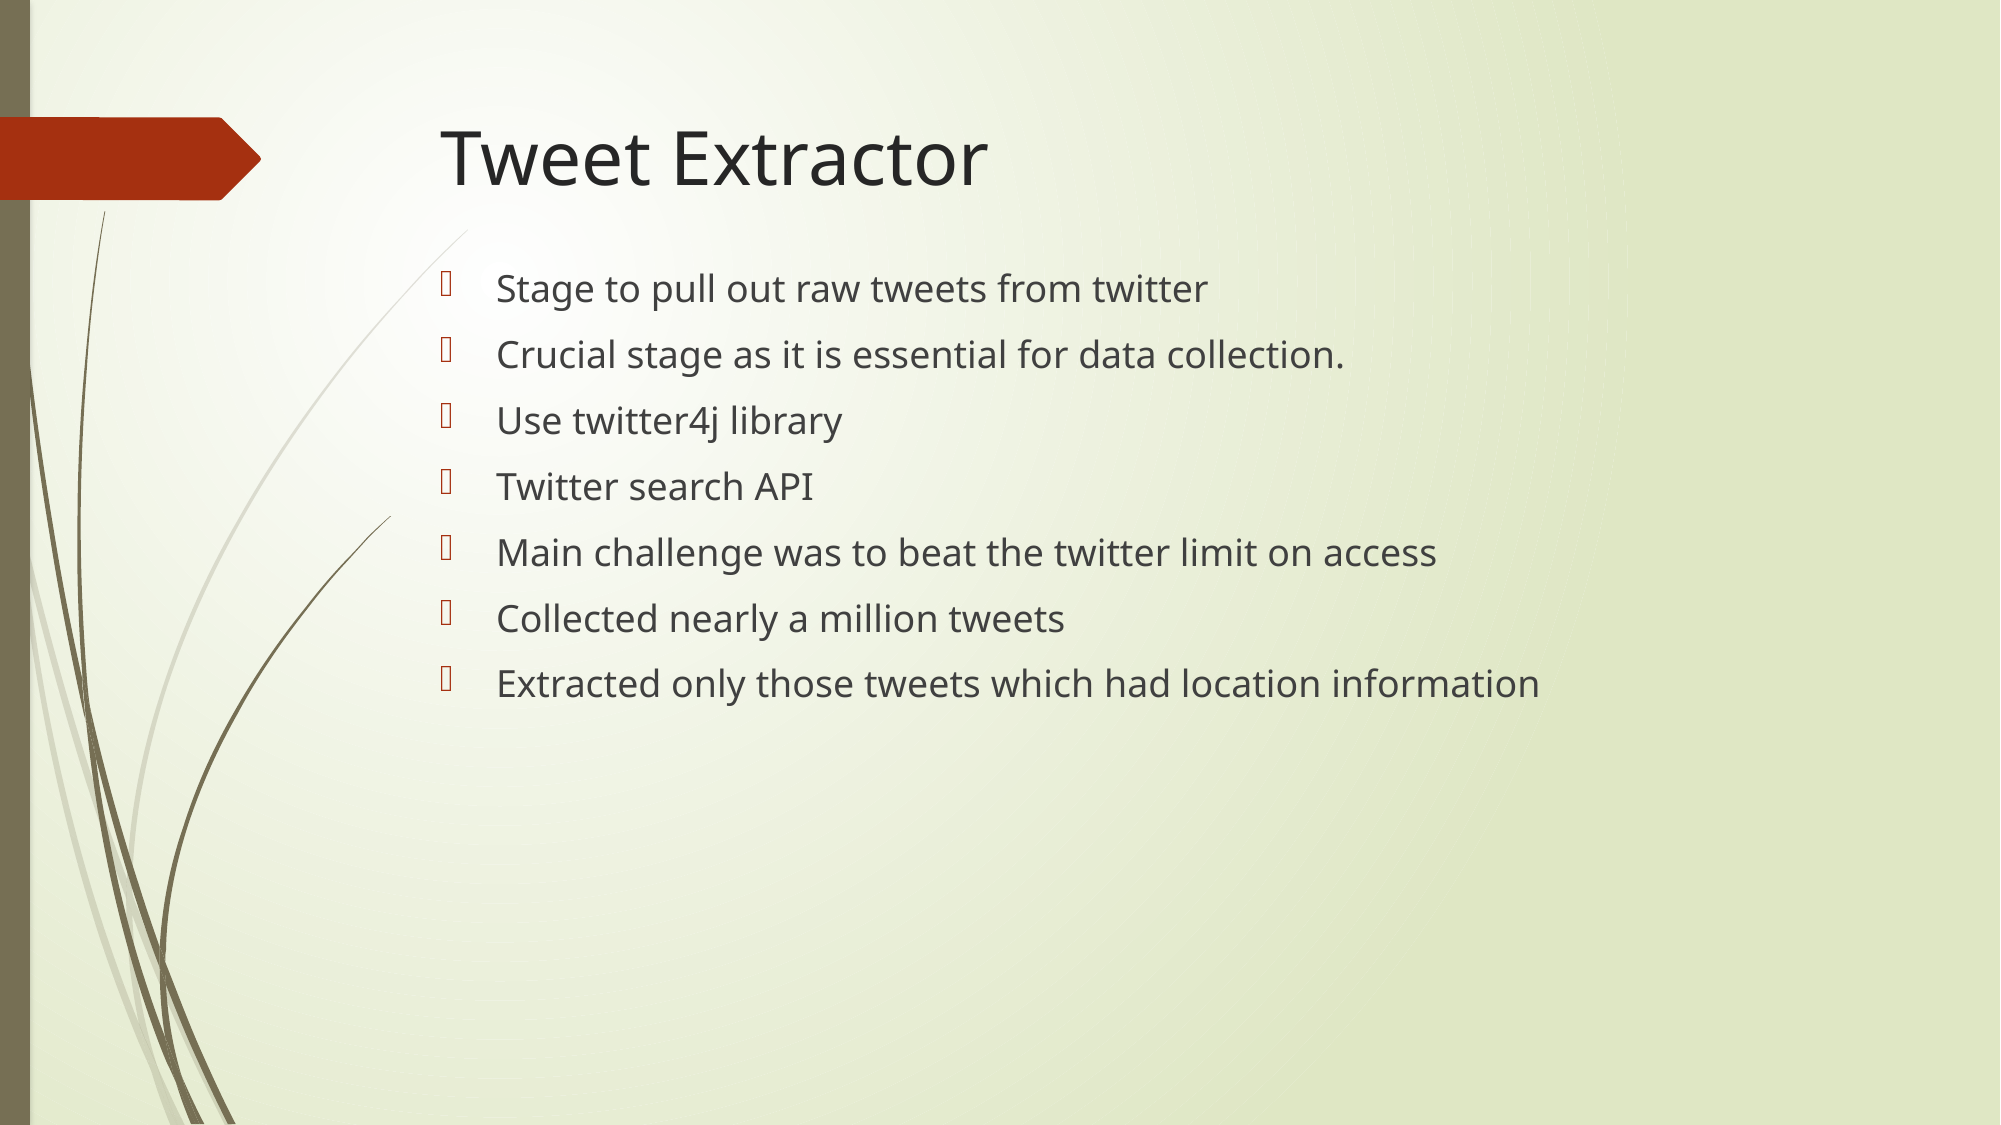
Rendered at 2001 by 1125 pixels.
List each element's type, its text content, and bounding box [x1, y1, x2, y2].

title Tweet Extractor [425, 102, 1888, 244]
list Stage to pull out raw tweets from twitter Crucial stage as it is essential for data collection. Use twitter4j library Twitter search API Main challenge was to beat the twitter limit on access Collected nearly a million tweets Extracted only those tweets which had location information [424, 257, 1888, 970]
